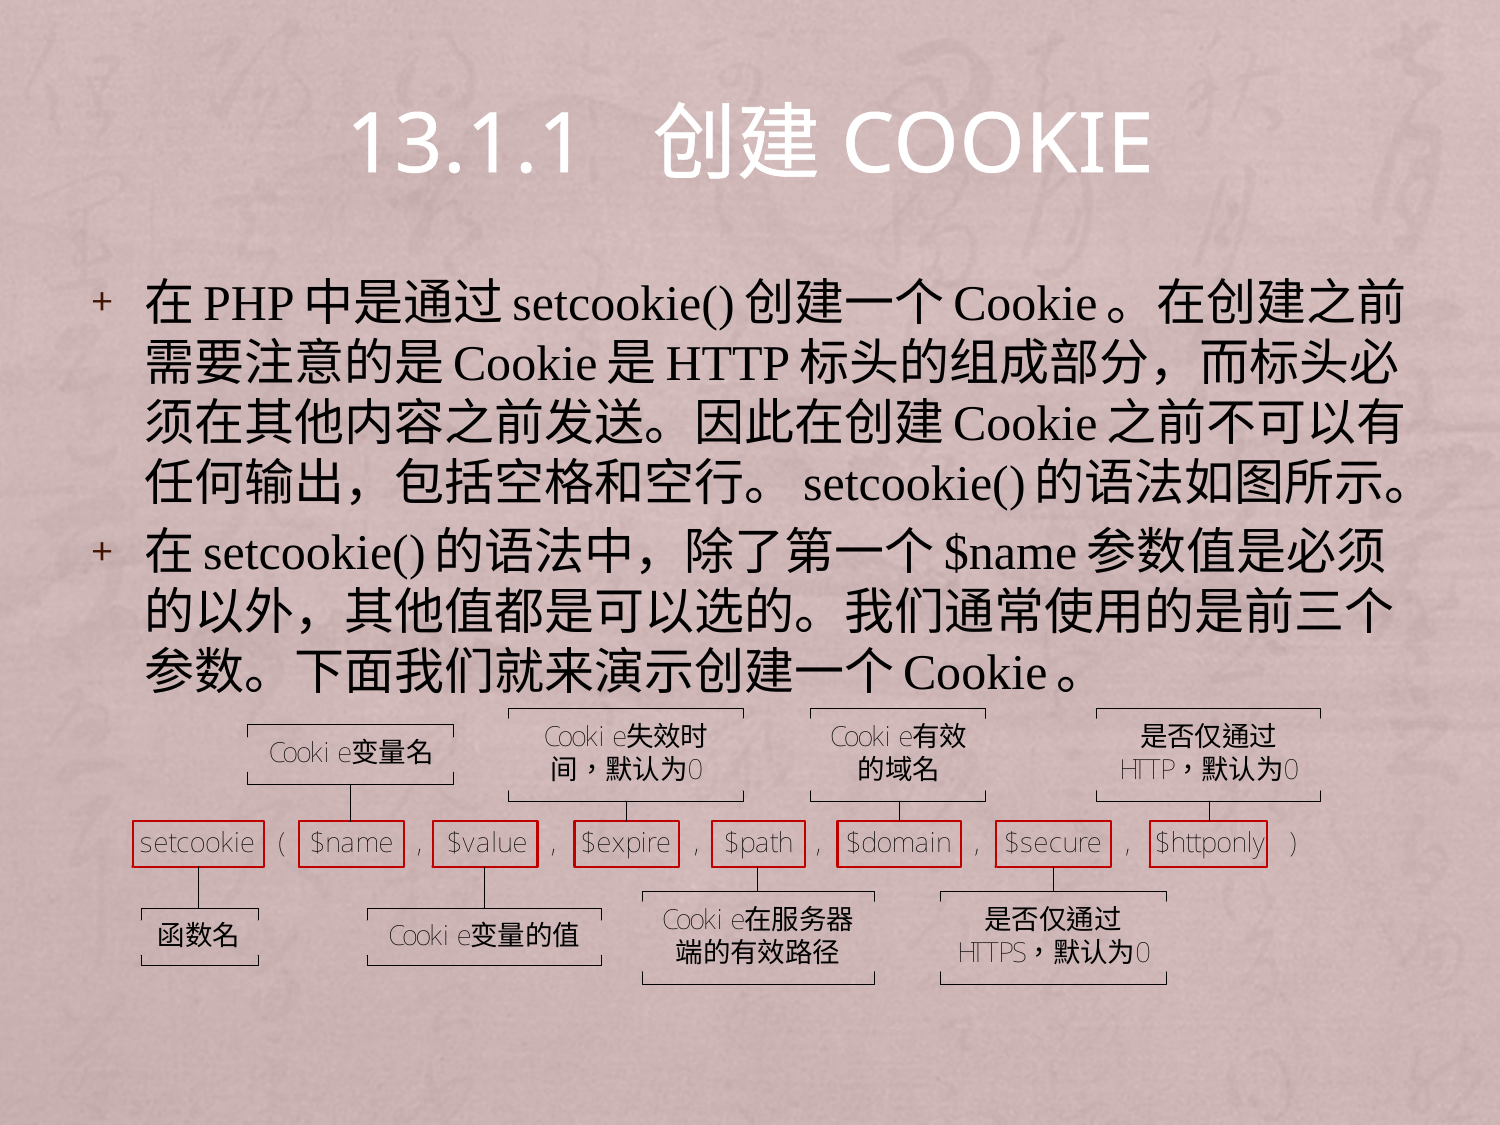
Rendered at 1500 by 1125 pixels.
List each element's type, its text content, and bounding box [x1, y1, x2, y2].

list 在PHP中是通过setcookie()创建一个Cookie。在创建之前需要注意的是Cookie是HTTP标头的组成部分，而标头必须在其他内容之前发送。因此在创建Cookie之前不可以有任何输出，包括空格和空行。setcookie()的语法如图所示。 在setcookie()的语法中，除了第一个$name参数值是必须的以外，其他值都是可以选的。我们通常使用的是前三个参数。下面我们就来演示创建一个Cookie。 [75, 262, 1425, 728]
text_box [111, 703, 1327, 989]
title 13.1.1 创建Cookie [75, 45, 1425, 233]
